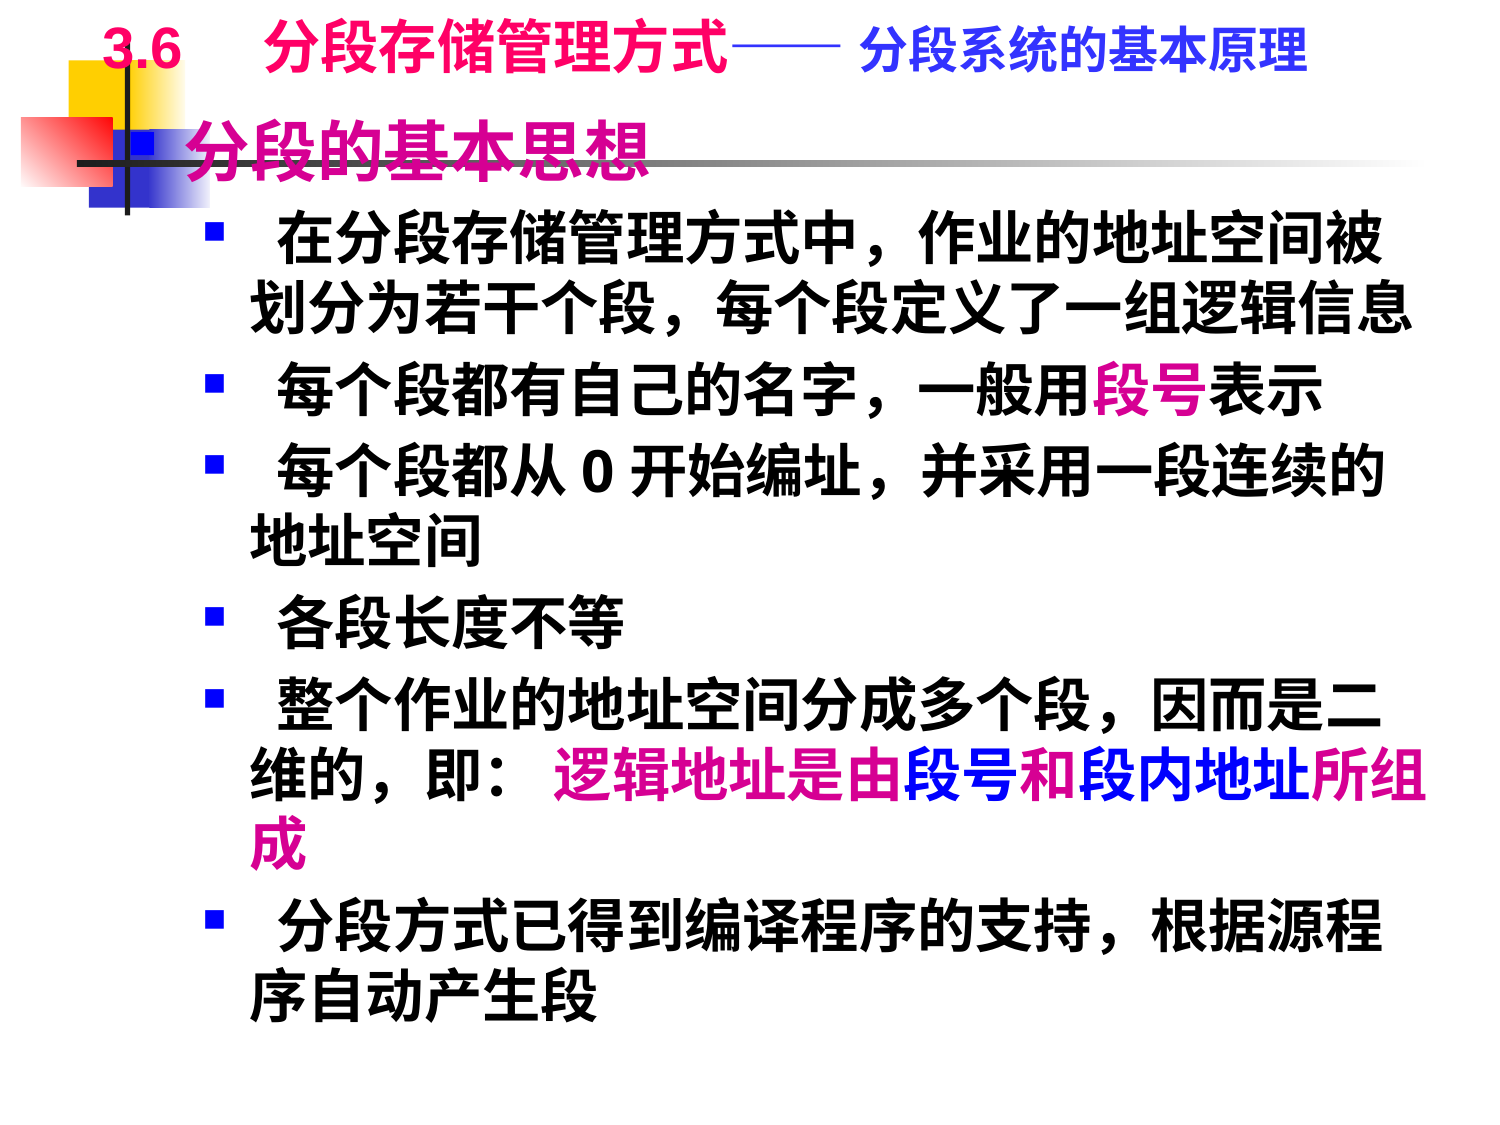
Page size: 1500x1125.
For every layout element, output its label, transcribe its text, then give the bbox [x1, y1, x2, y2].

list 分段的基本思想 在分段存储管理方式中，作业的地址空间被划分为若干个段，每个段定义了一组逻辑信息 每个段都有自己的名字，一般用段号表示 每个段都从0开始编址，并采用一段连续的地址空间 各段长度不等 整个作业的地址空间分成多个段，因而是二维的，即： 逻辑地址是由段号和段内地址所组成 分段方式已得到编译程序的支持，根据源程序自动产生段 [112, 101, 1447, 1047]
text_box 3.6 分段存储管理方式—— 分段系统的基本原理 [87, 0, 1500, 88]
